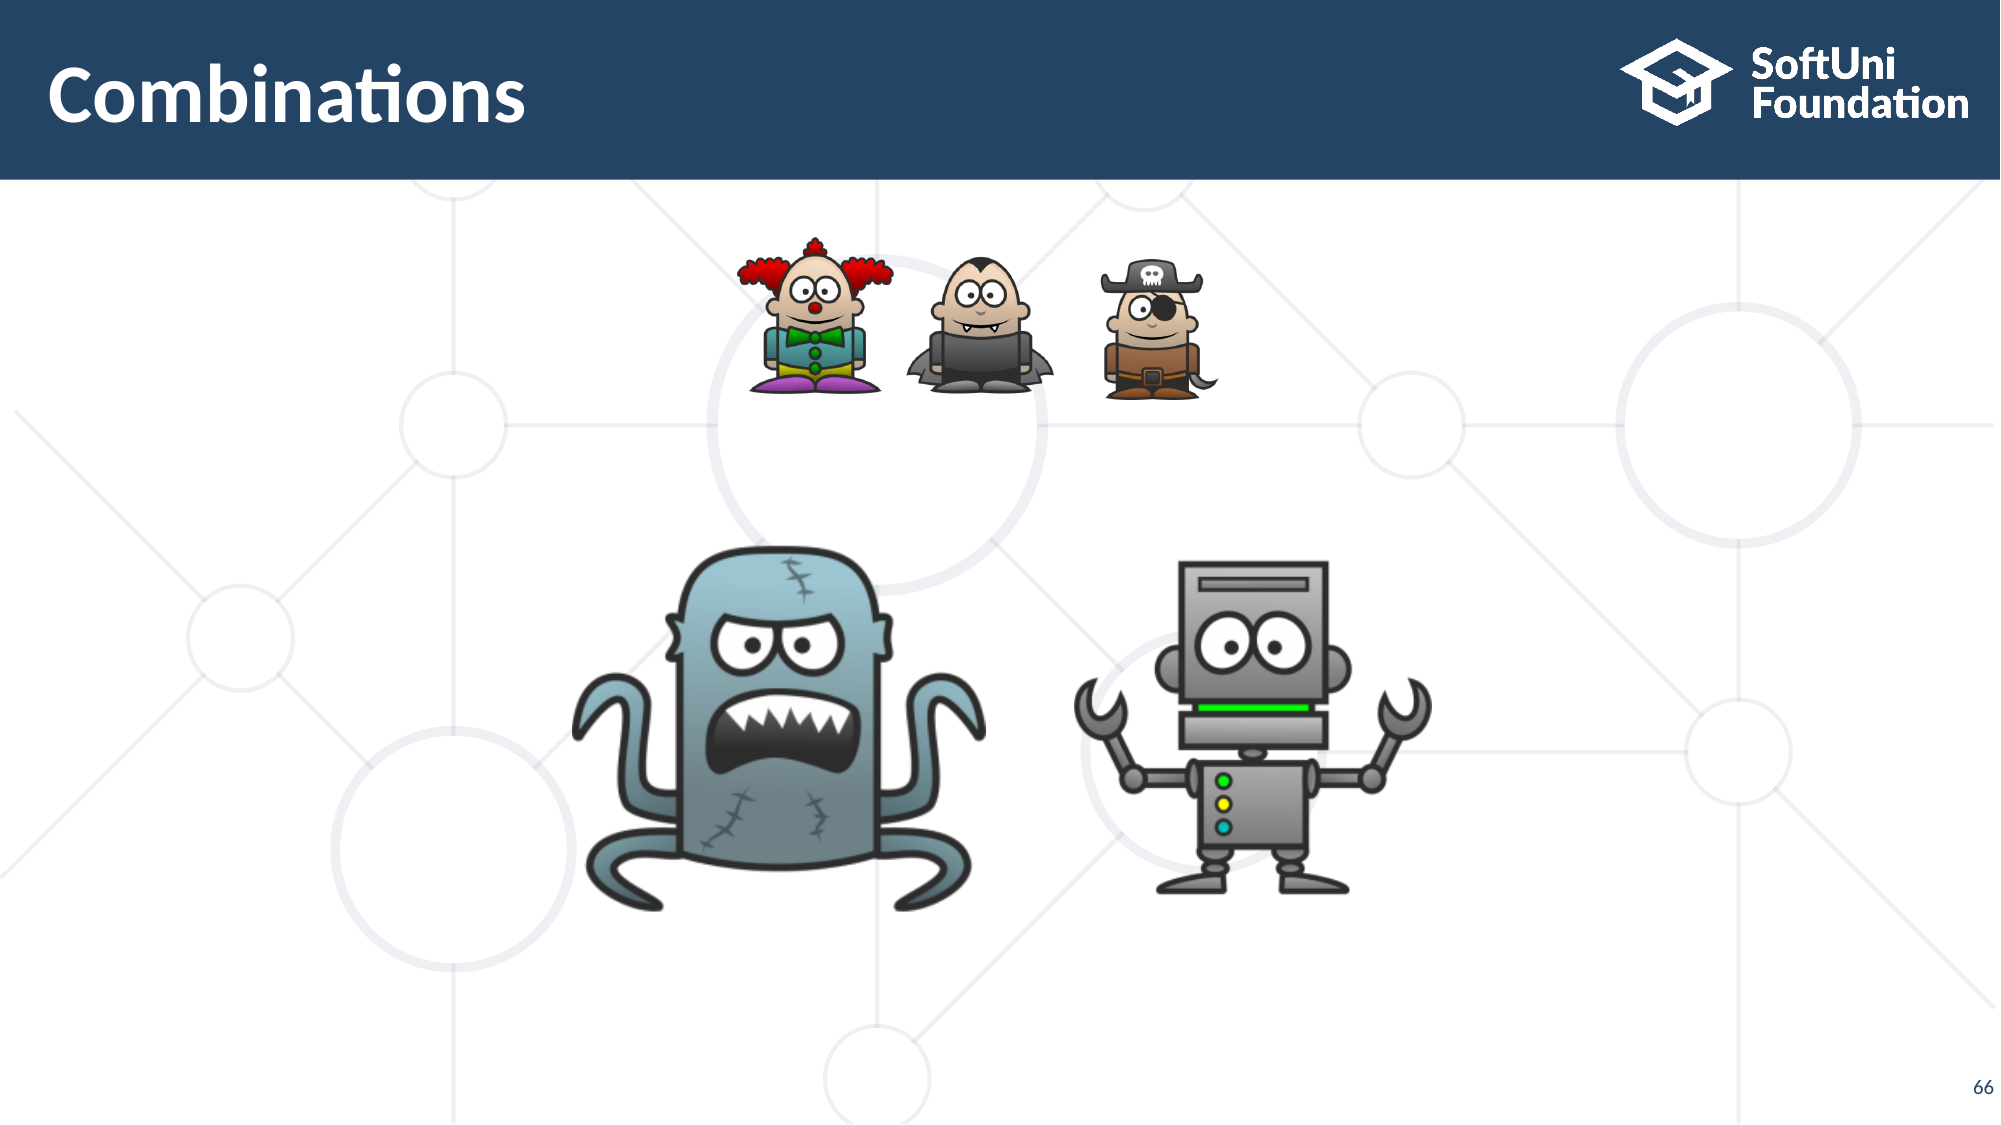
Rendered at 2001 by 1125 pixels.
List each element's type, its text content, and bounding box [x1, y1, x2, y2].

picture [1074, 549, 1433, 908]
picture [572, 522, 986, 936]
title Combinations [31, 16, 1591, 162]
picture [737, 236, 895, 394]
picture [1088, 259, 1230, 401]
picture [906, 251, 1054, 399]
slide_number 66 [1929, 1070, 2000, 1103]
picture [1619, 38, 1968, 126]
